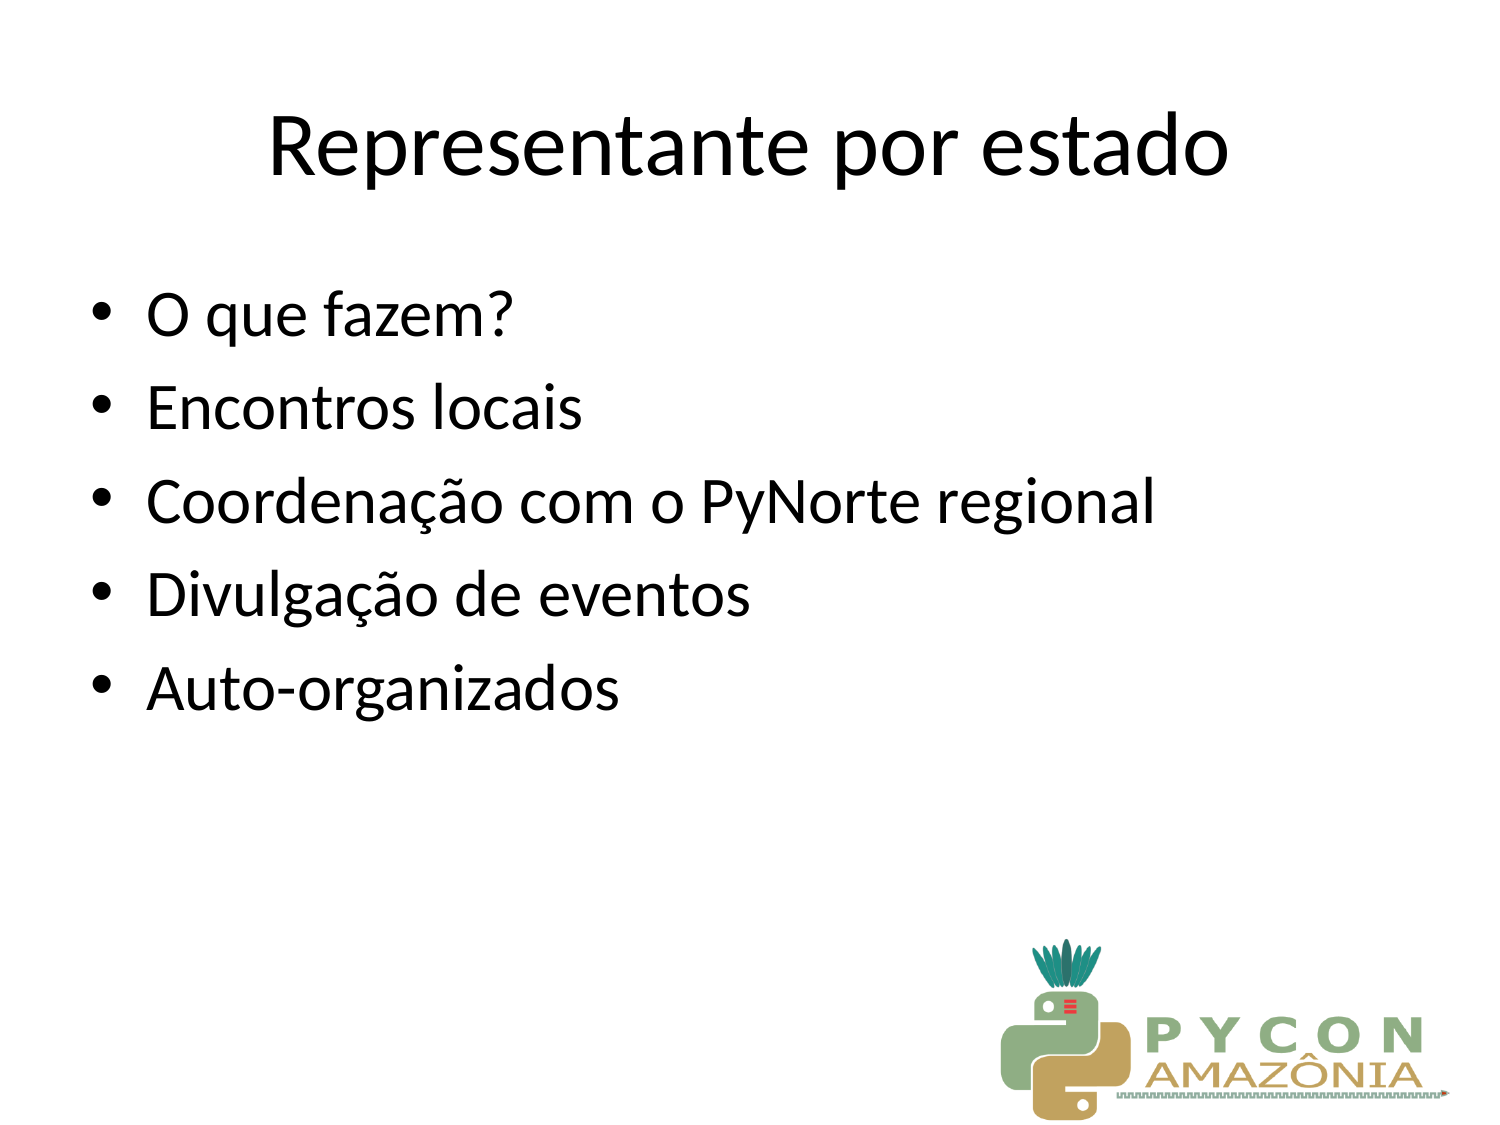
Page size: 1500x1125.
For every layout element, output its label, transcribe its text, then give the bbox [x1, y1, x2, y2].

title Representante por estado [75, 45, 1425, 233]
list O que fazem? Encontros locais Coordenação com o PyNorte regional Divulgação de eventos Auto-organizados [75, 262, 1425, 1005]
picture [998, 937, 1462, 1123]
